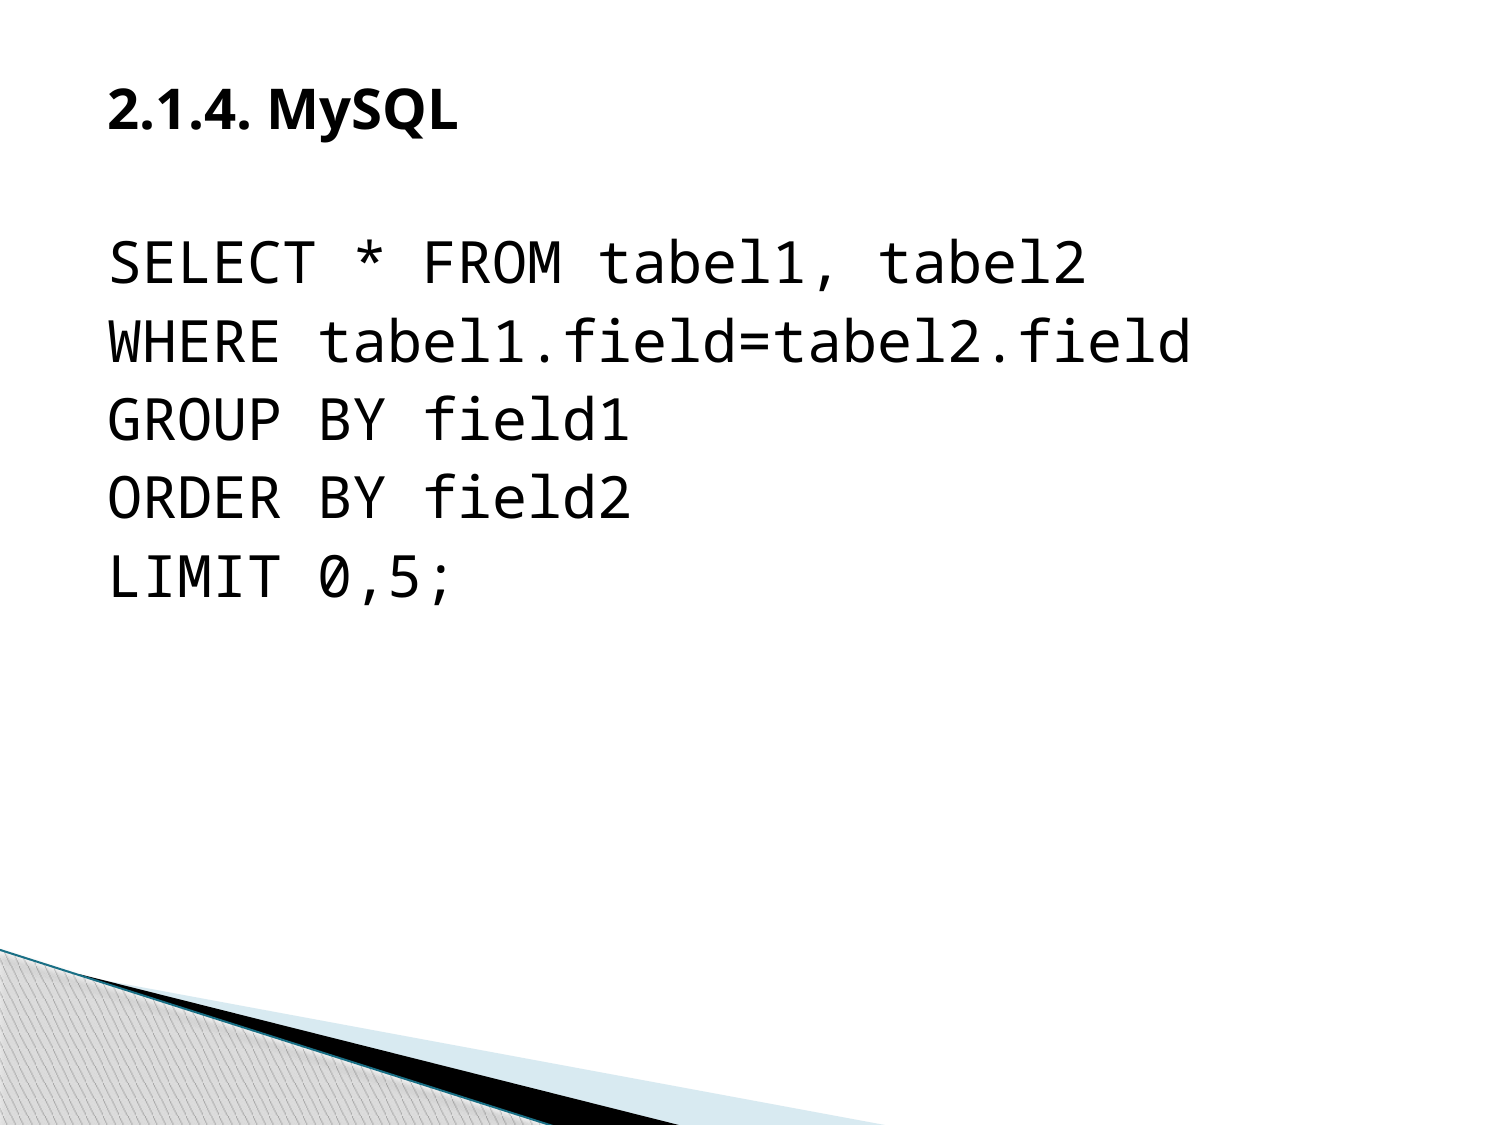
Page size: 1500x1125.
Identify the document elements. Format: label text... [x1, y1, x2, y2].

list 2.1.4. MySQL SELECT * FROM tabel1, tabel2 WHERE tabel1.field=tabel2.field GROUP BY field1 ORDER BY field2 LIMIT 0,5; [75, 66, 1425, 986]
